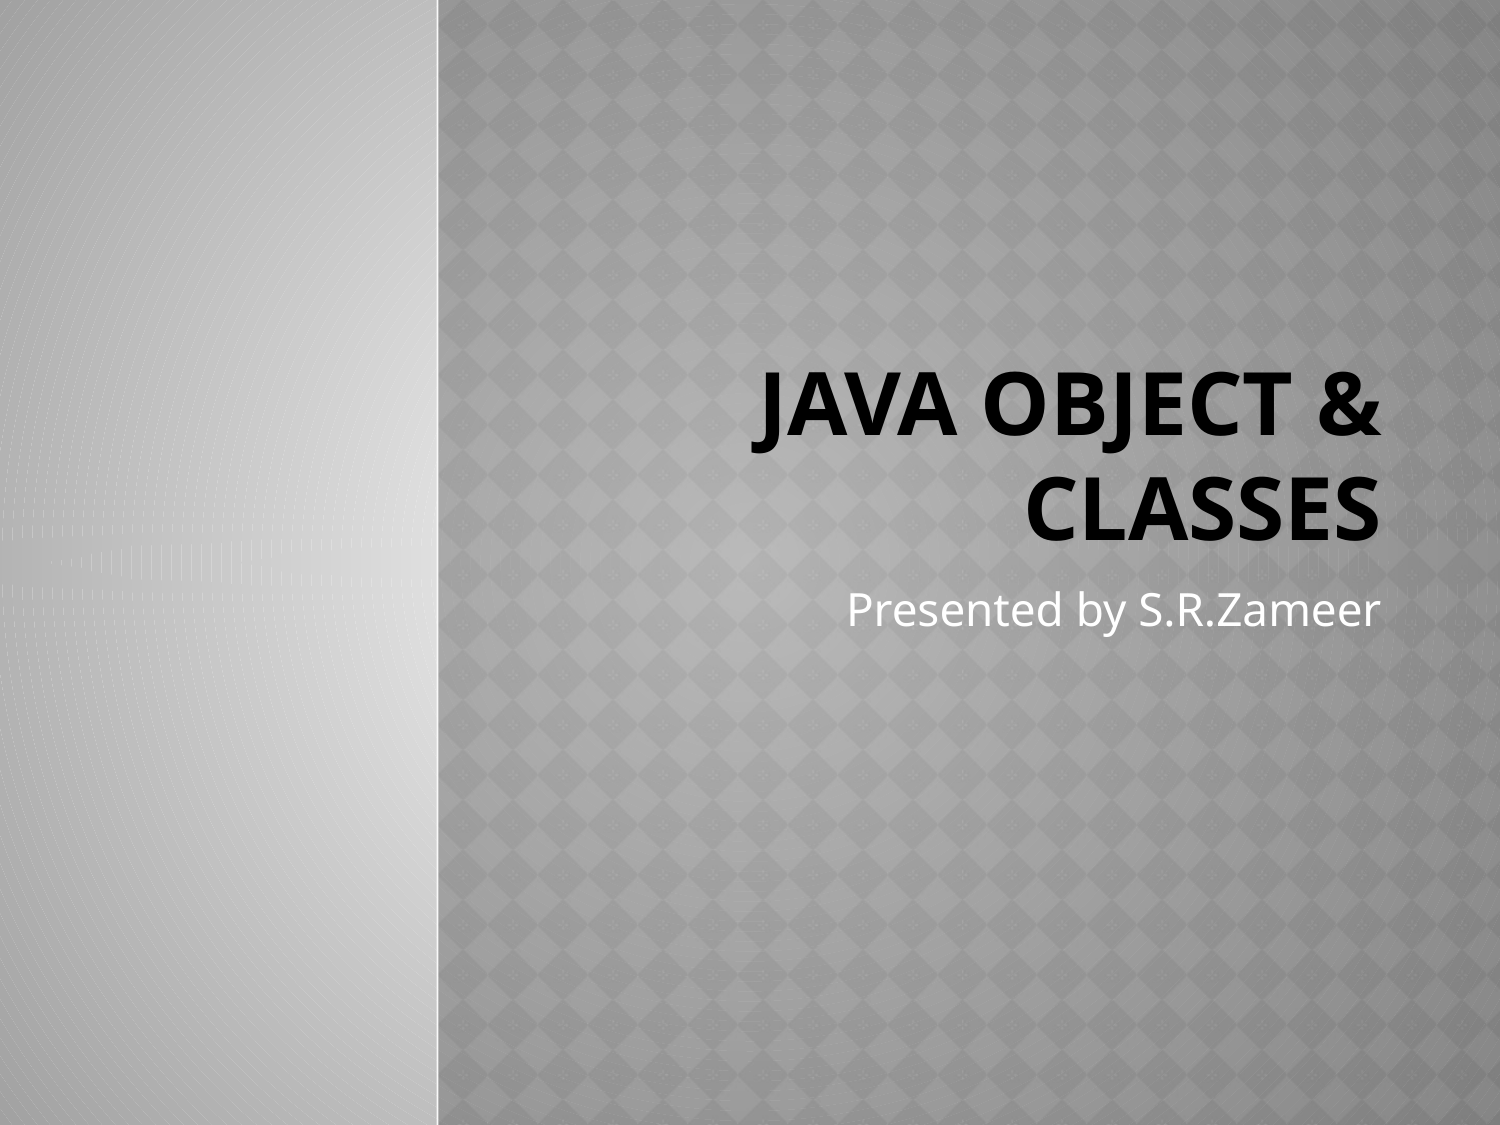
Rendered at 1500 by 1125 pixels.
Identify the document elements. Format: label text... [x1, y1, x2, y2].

title Java Object & Classes [552, 87, 1390, 558]
subtitle Presented by S.R.Zameer [550, 580, 1390, 762]
